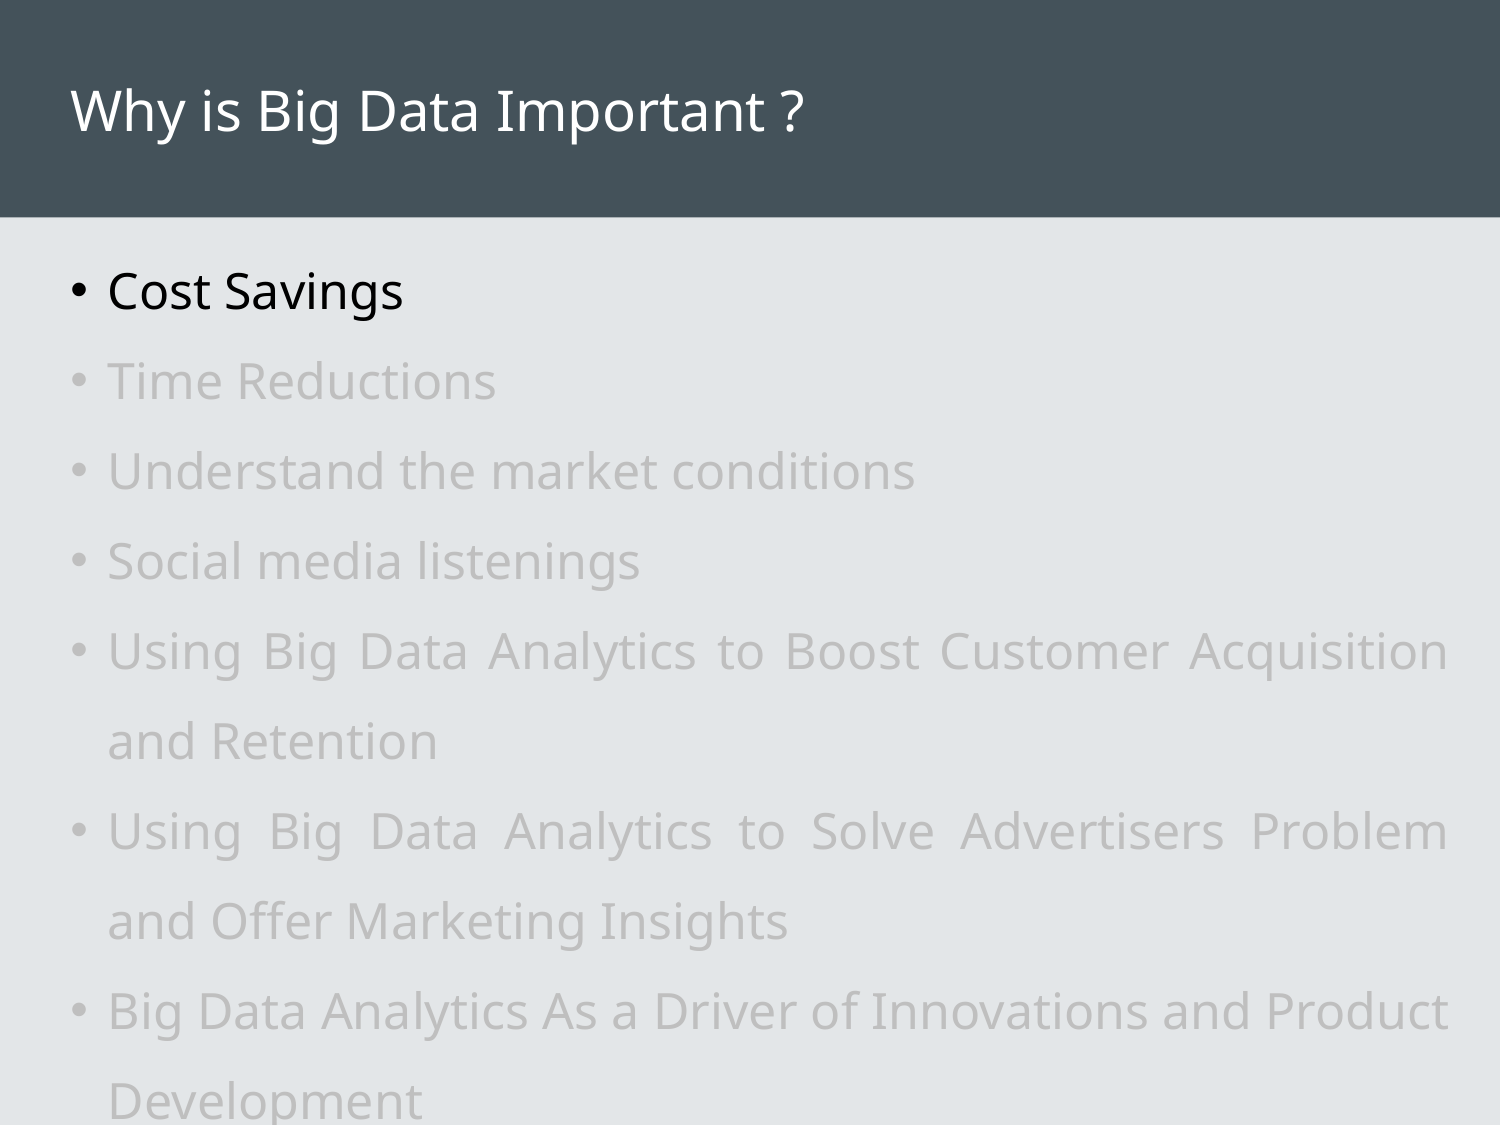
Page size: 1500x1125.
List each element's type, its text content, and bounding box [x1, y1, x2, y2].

title Why is Big Data Important ? [55, 0, 1432, 218]
list Cost Savings Time Reductions Understand the market conditions Social media listenings Using Big Data Analytics to Boost Customer Acquisition and Retention Using Big Data Analytics to Solve Advertisers Problem and Offer Marketing Insights Big Data Analytics As a Driver of Innovations and Product Development [55, 222, 1466, 1089]
